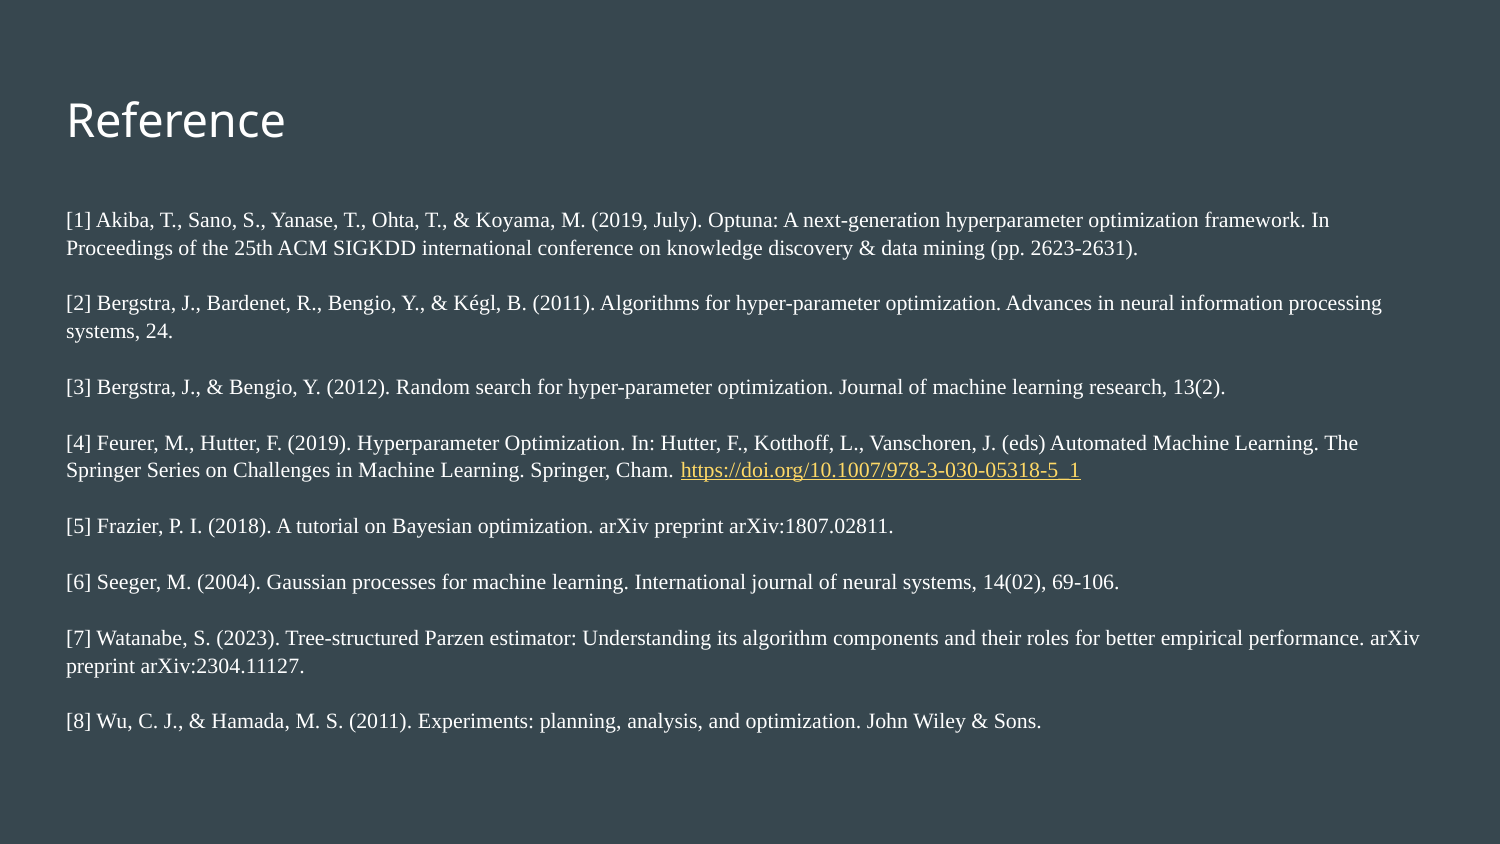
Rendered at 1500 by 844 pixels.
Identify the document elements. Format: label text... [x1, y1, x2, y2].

list [1] Akiba, T., Sano, S., Yanase, T., Ohta, T., & Koyama, M. (2019, July). Optuna: A next-generation hyperparameter optimization framework. In Proceedings of the 25th ACM SIGKDD international conference on knowledge discovery & data mining (pp. 2623-2631). [2] Bergstra, J., Bardenet, R., Bengio, Y., & Kégl, B. (2011). Algorithms for hyper-parameter optimization. Advances in neural information processing systems, 24. [3] Bergstra, J., & Bengio, Y. (2012). Random search for hyper-parameter optimization. Journal of machine learning research, 13(2). [4] Feurer, M., Hutter, F. (2019). Hyperparameter Optimization. In: Hutter, F., Kotthoff, L., Vanschoren, J. (eds) Automated Machine Learning. The Springer Series on Challenges in Machine Learning. Springer, Cham. https://doi.org/10.1007/978-3-030-05318-5_1 [5] Frazier, P. I. (2018). A tutorial on Bayesian optimization. arXiv preprint arXiv:1807.02811. [6] Seeger, M. (2004). Gaussian processes for machine learning. International journal of neural systems, 14(02), 69-106. [7] Watanabe, S. (2023). Tree-structured Parzen estimator: Understanding its algorithm components and their roles for better empirical performance. arXiv preprint arXiv:2304.11127. [8] Wu, C. J., & Hamada, M. S. (2011). Experiments: planning, analysis, and optimization. John Wiley & Sons. [51, 189, 1449, 750]
title Reference [51, 72, 1449, 167]
